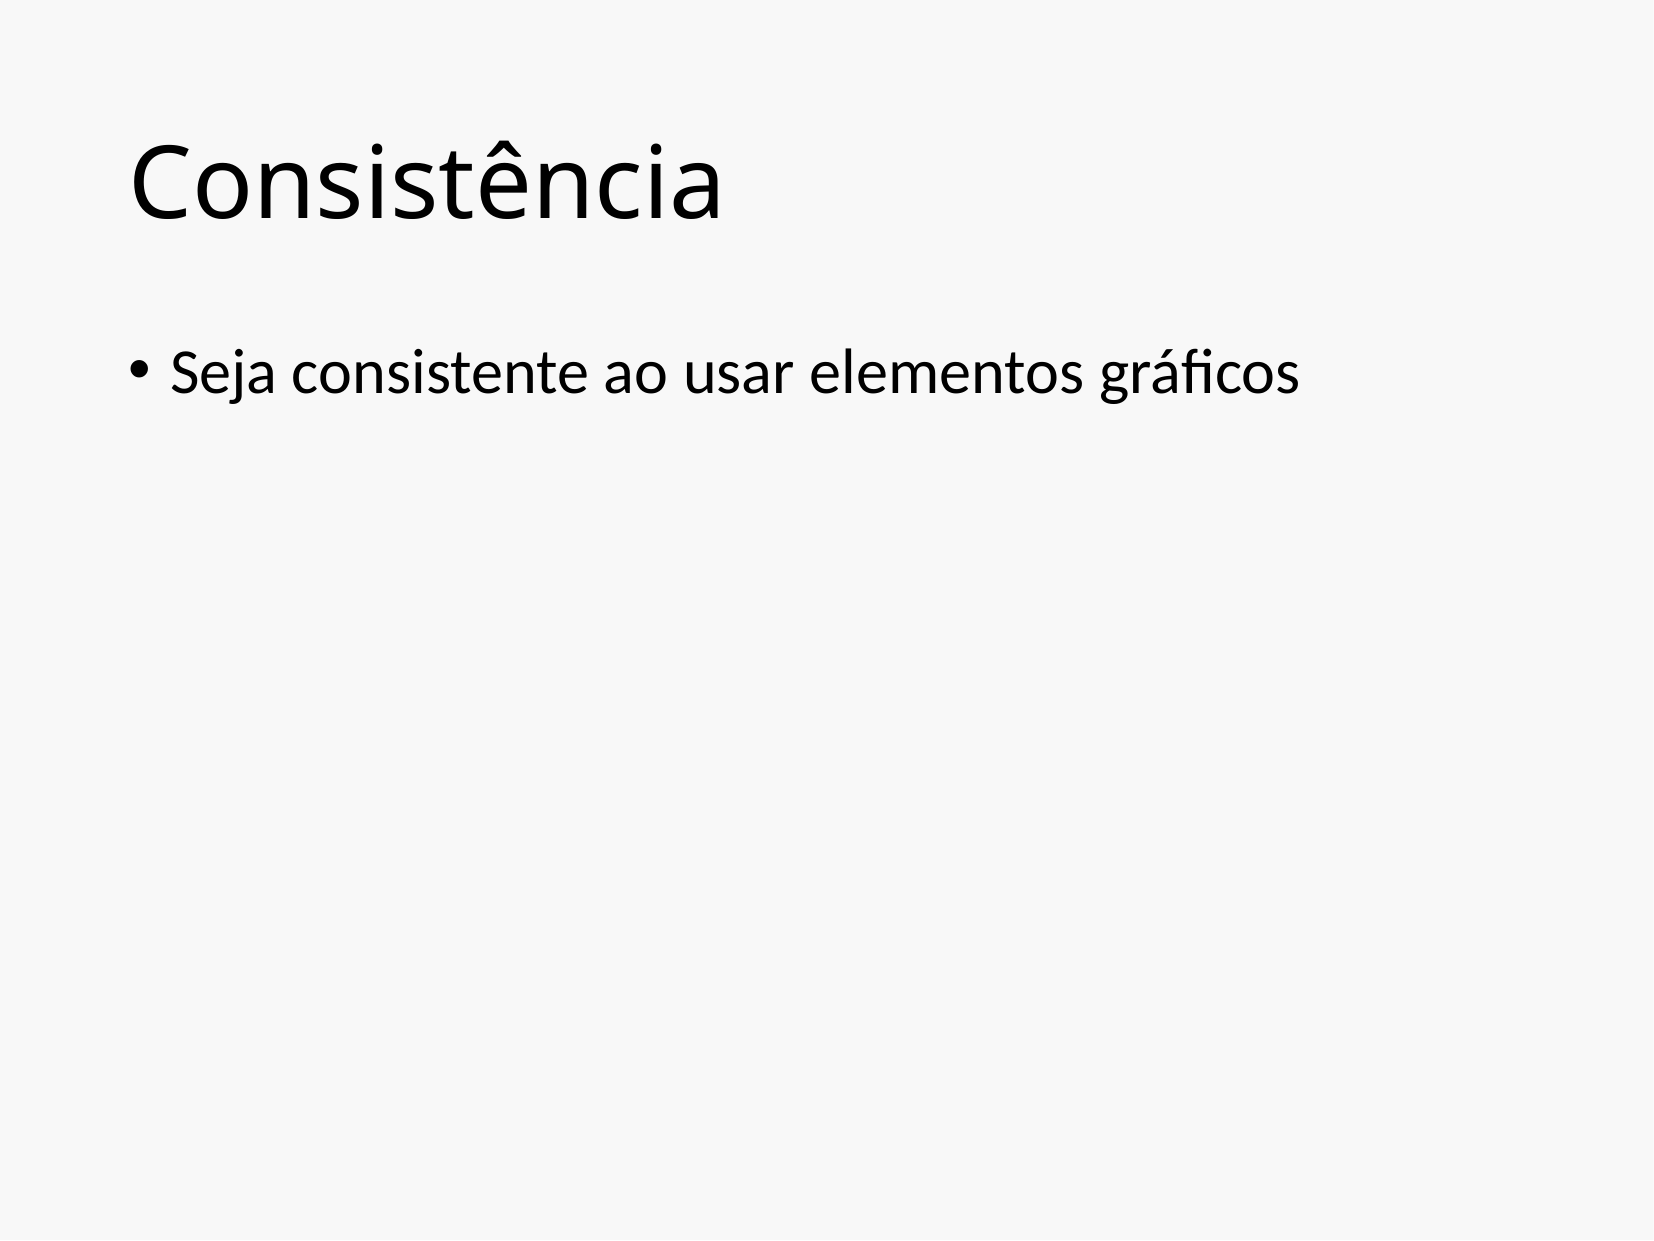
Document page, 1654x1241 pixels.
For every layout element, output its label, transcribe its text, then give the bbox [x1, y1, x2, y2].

title Consistência [113, 66, 1540, 306]
list Seja consistente ao usar elementos gráficos [113, 330, 1540, 1117]
